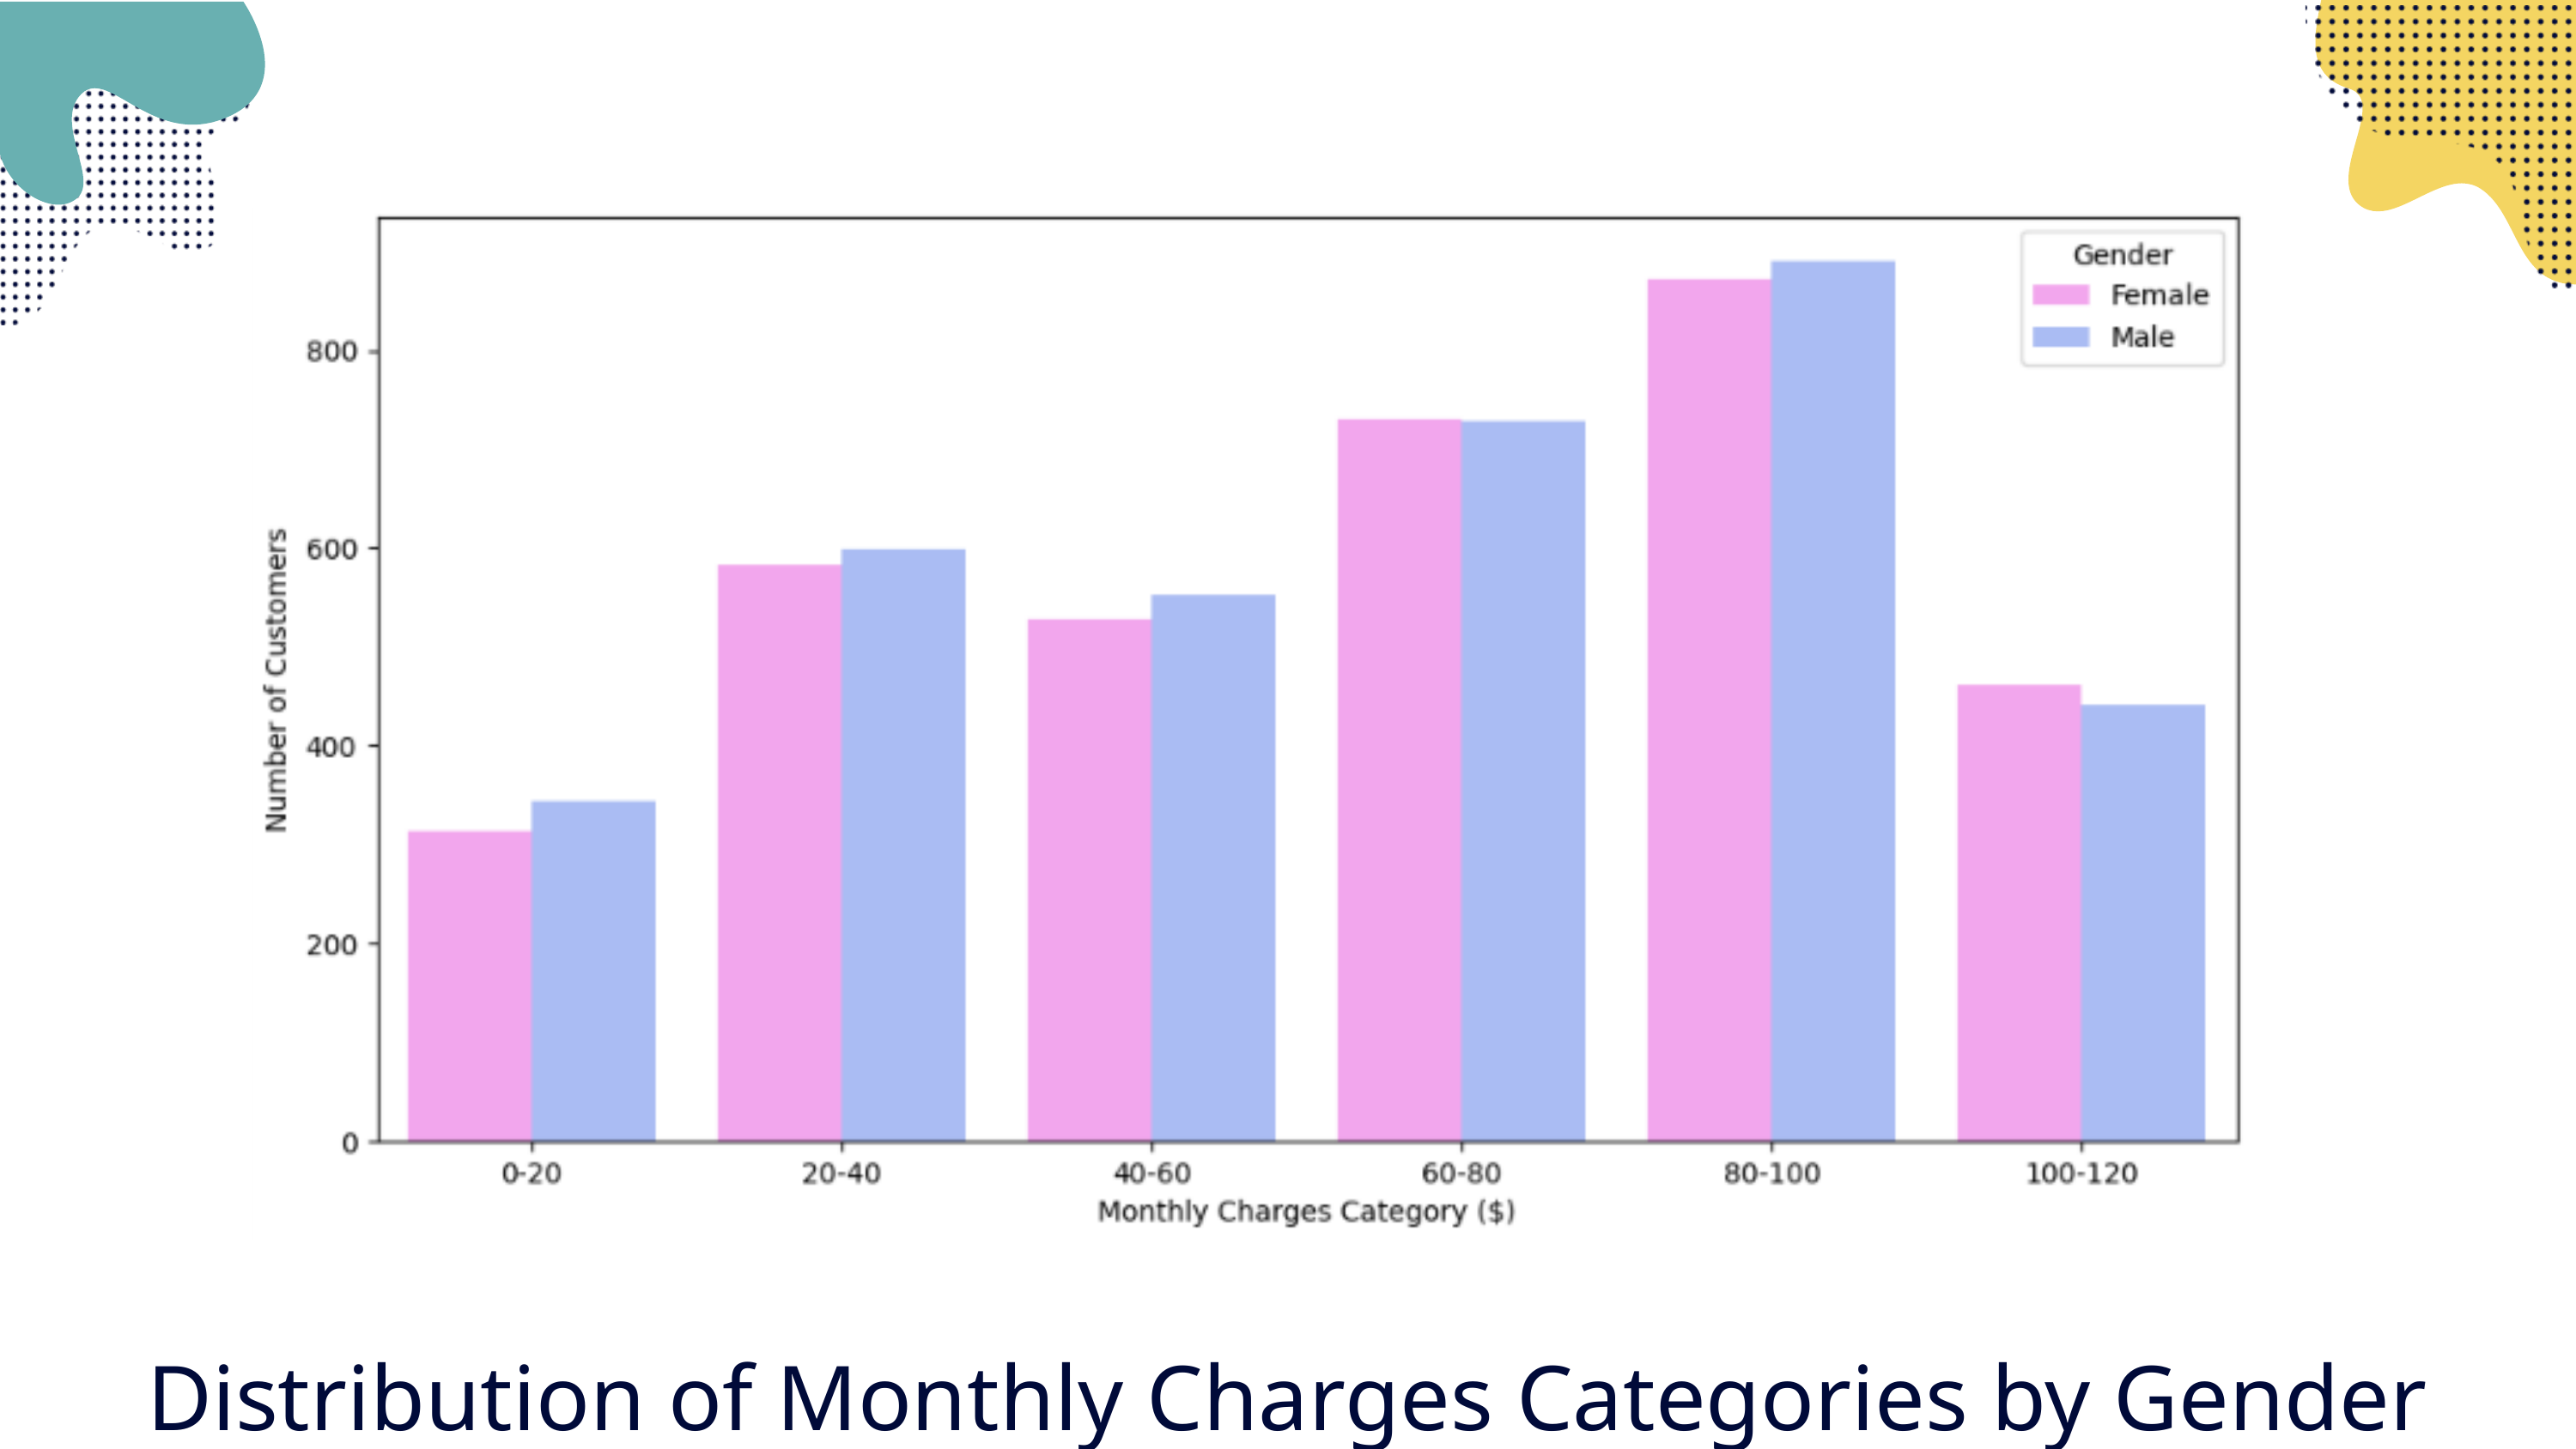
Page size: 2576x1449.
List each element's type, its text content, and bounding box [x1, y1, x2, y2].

text_box [252, 208, 2293, 1240]
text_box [2308, 0, 2576, 285]
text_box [0, 1, 302, 205]
text_box Distribution of Monthly Charges Categories by Gender [0, 1341, 2576, 1449]
text_box [0, 211, 252, 325]
